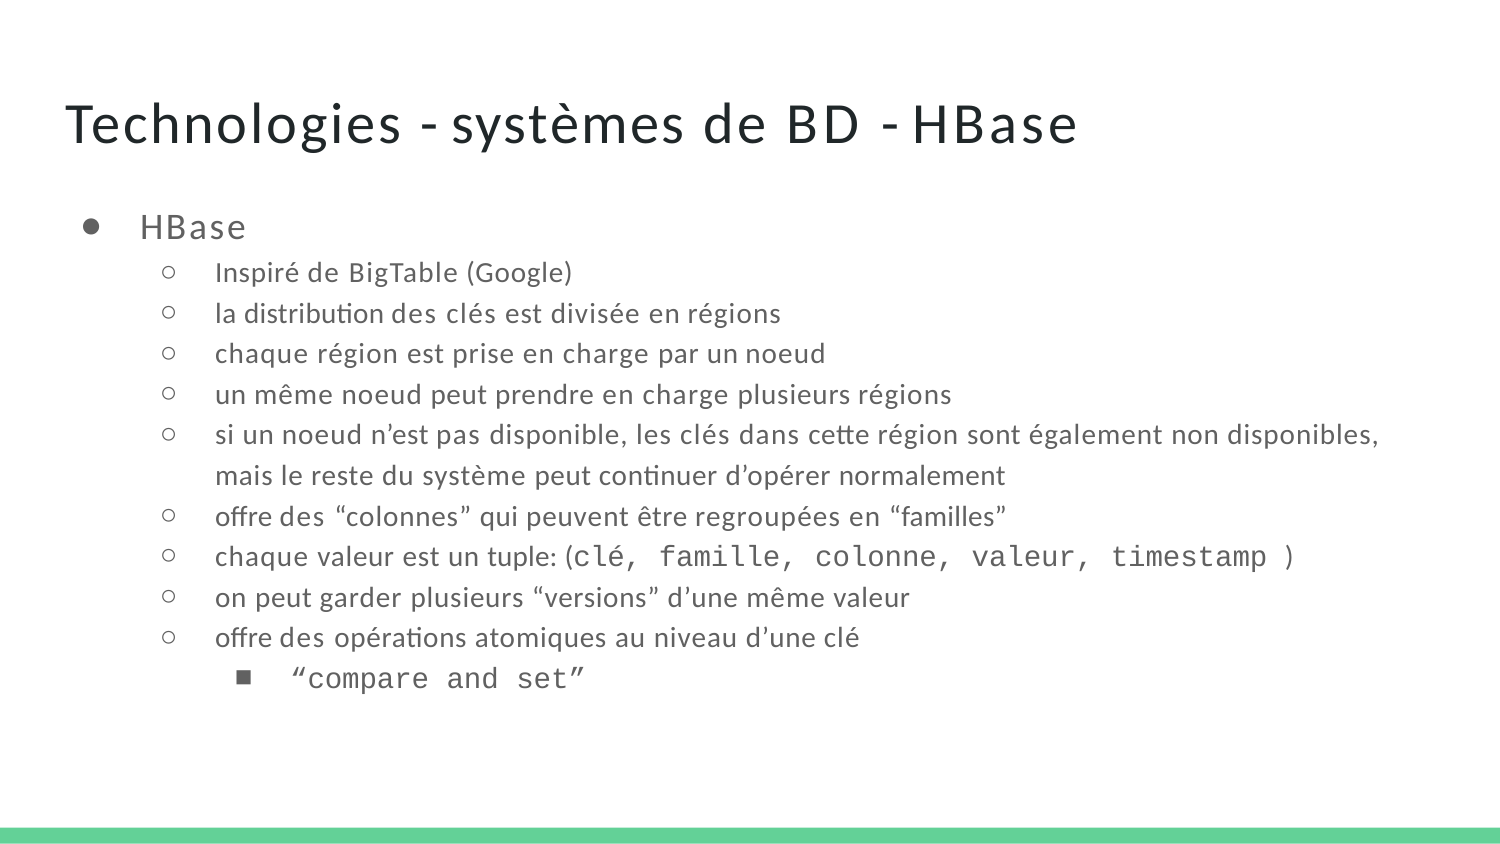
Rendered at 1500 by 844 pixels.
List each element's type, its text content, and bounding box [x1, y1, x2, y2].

title Technologies - systèmes de BD - HBase [63, 82, 1092, 226]
text_box HBase Inspiré de BigTable (Google) la distribution des clés est divisée en régions chaque région est prise en charge par un noeud un même noeud peut prendre en charge plusieurs régions si un noeud n’est pas disponible, les clés dans cette région sont également non disponibles, mais le reste du système peut continuer d’opérer normalement offre des “colonnes” qui peuvent être regroupées en “familles” chaque valeur est un tuple: (clé, famille, colonne, valeur, timestamp ) on peut garder plusieurs “versions” d’une même valeur offre des opérations atomiques au niveau d’une clé “compare and set” [77, 190, 1392, 694]
